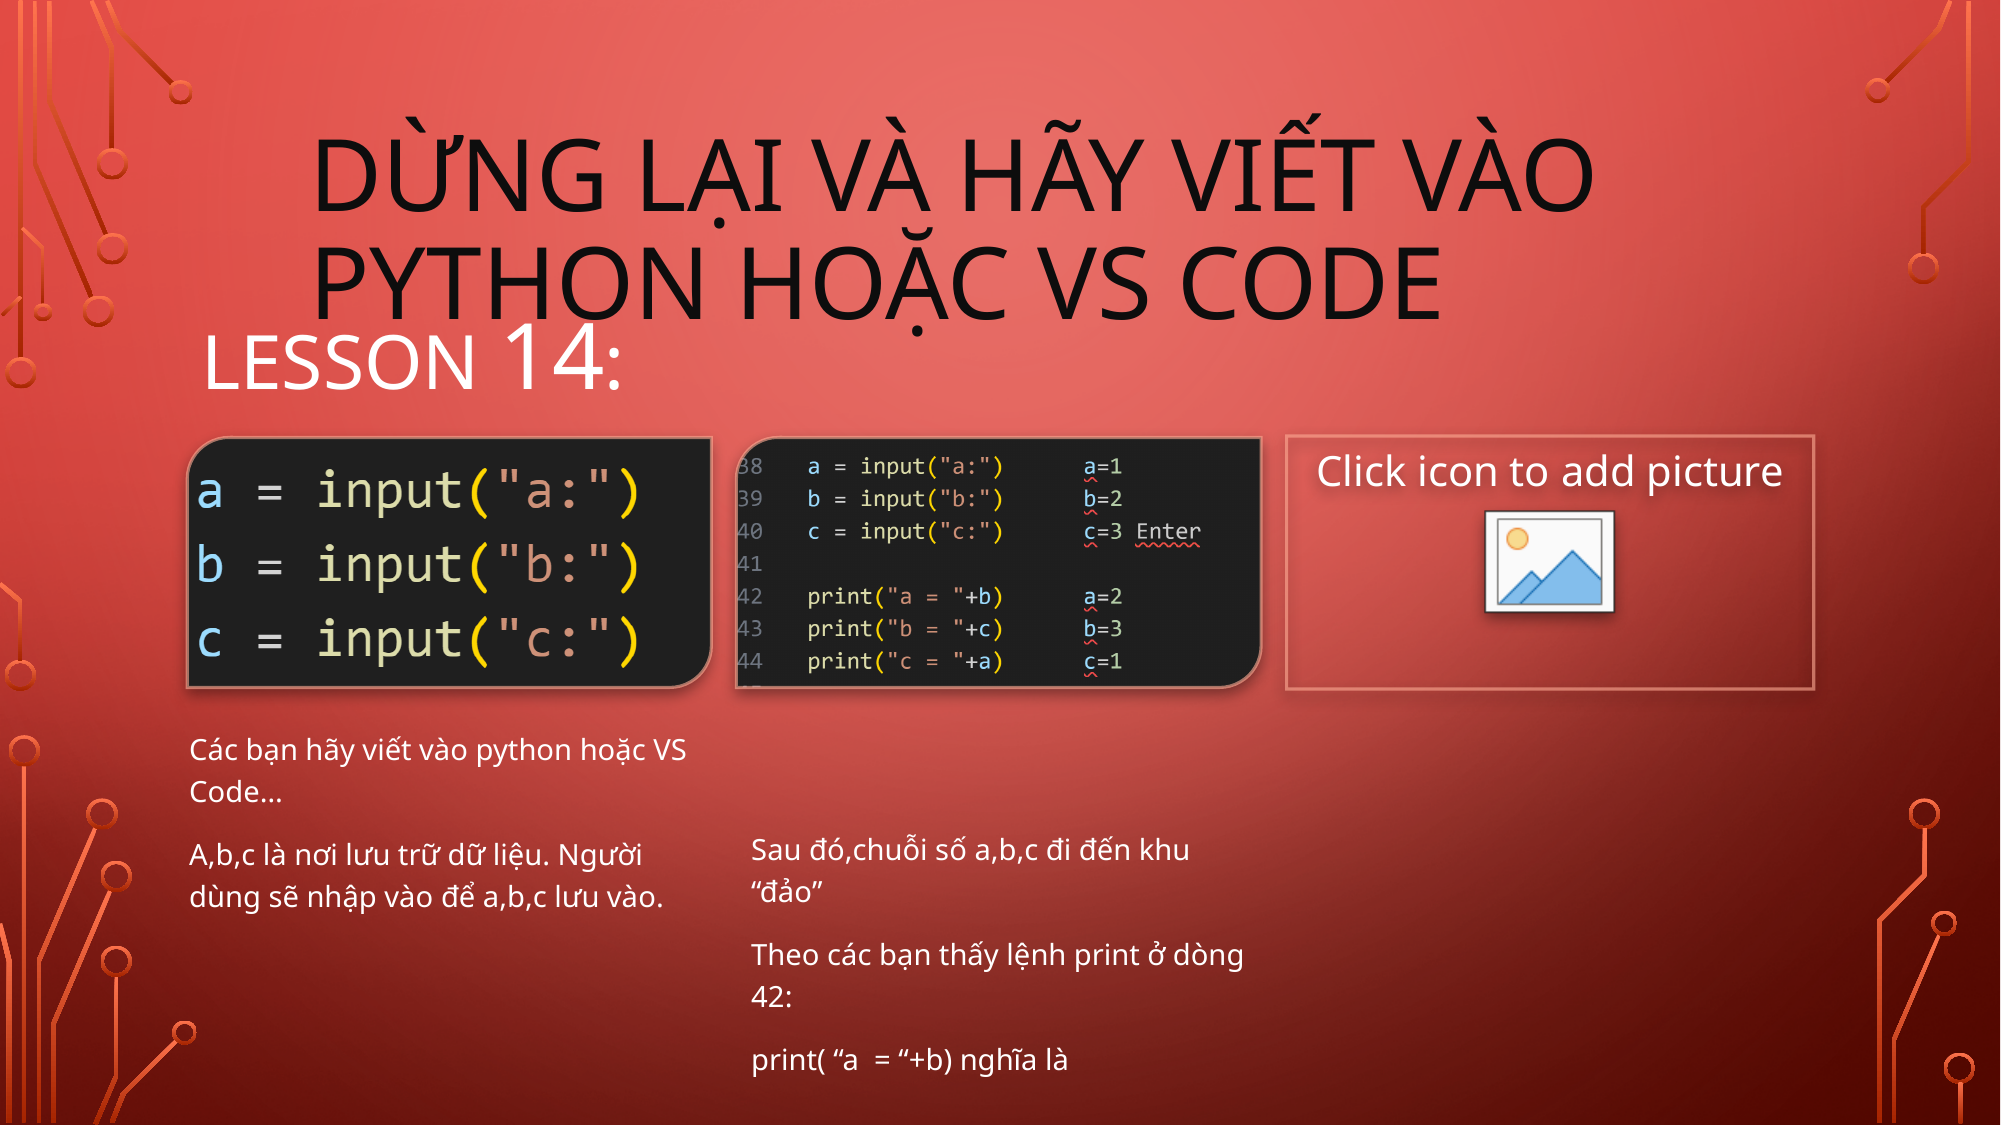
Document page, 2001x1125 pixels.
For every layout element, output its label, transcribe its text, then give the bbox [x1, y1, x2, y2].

picture [736, 437, 1262, 688]
list Sau đó,chuỗi số a,b,c đi đến khu “đảo” Theo các bạn thấy lệnh print ở dòng 42: print( “a = “+b) nghĩa là [736, 817, 1262, 1105]
list Các bạn hãy viết vào python hoặc VS Code… A,b,c là nơi lưu trữ dữ liệu. Người dùng sẽ nhập vào để a,b,c lưu vào. [174, 716, 723, 950]
list Dừng lại và hãy viết vào python hoặc VS Code [294, 42, 1807, 349]
title Lesson 14: [186, 260, 1812, 459]
picture [1287, 437, 1813, 688]
picture [186, 437, 712, 688]
